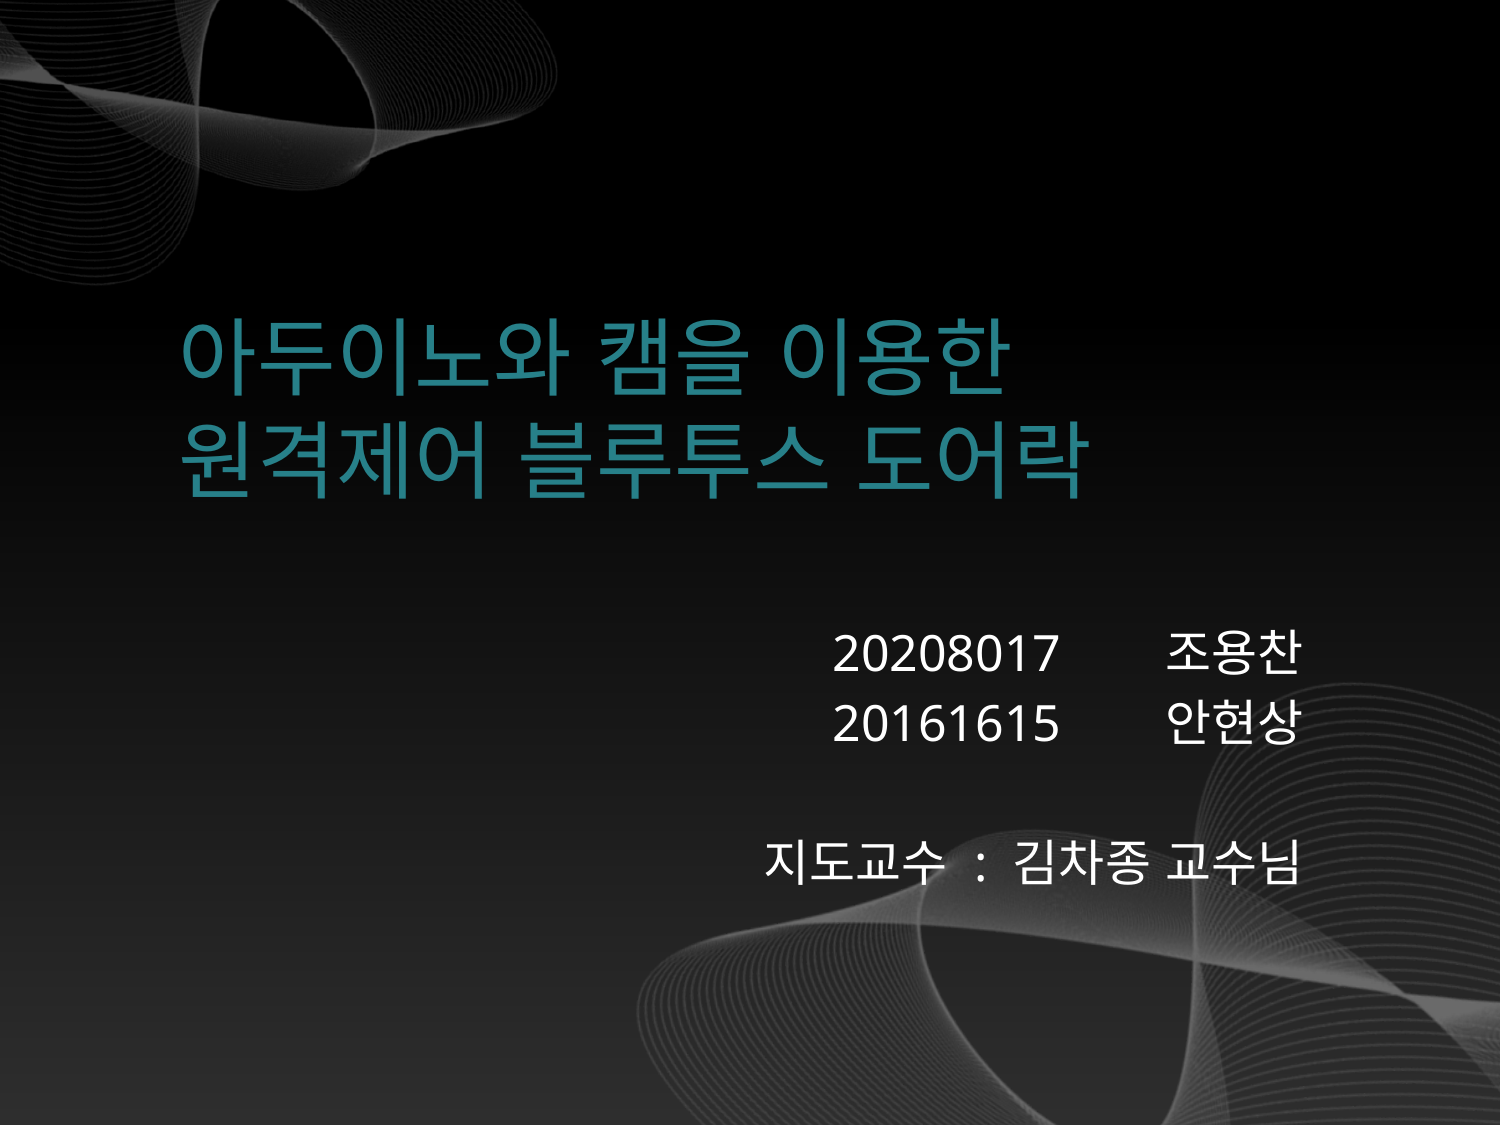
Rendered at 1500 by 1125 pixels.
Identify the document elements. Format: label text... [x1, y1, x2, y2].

picture [0, 0, 644, 499]
title 아두이노와 캠을 이용한 원격제어 블루투스 도어락 [164, 316, 1357, 497]
subtitle 20208017 조용찬 20161615 안현상 지도교수 : 김차종 교수님 [164, 614, 1319, 923]
picture [500, 350, 1500, 1125]
